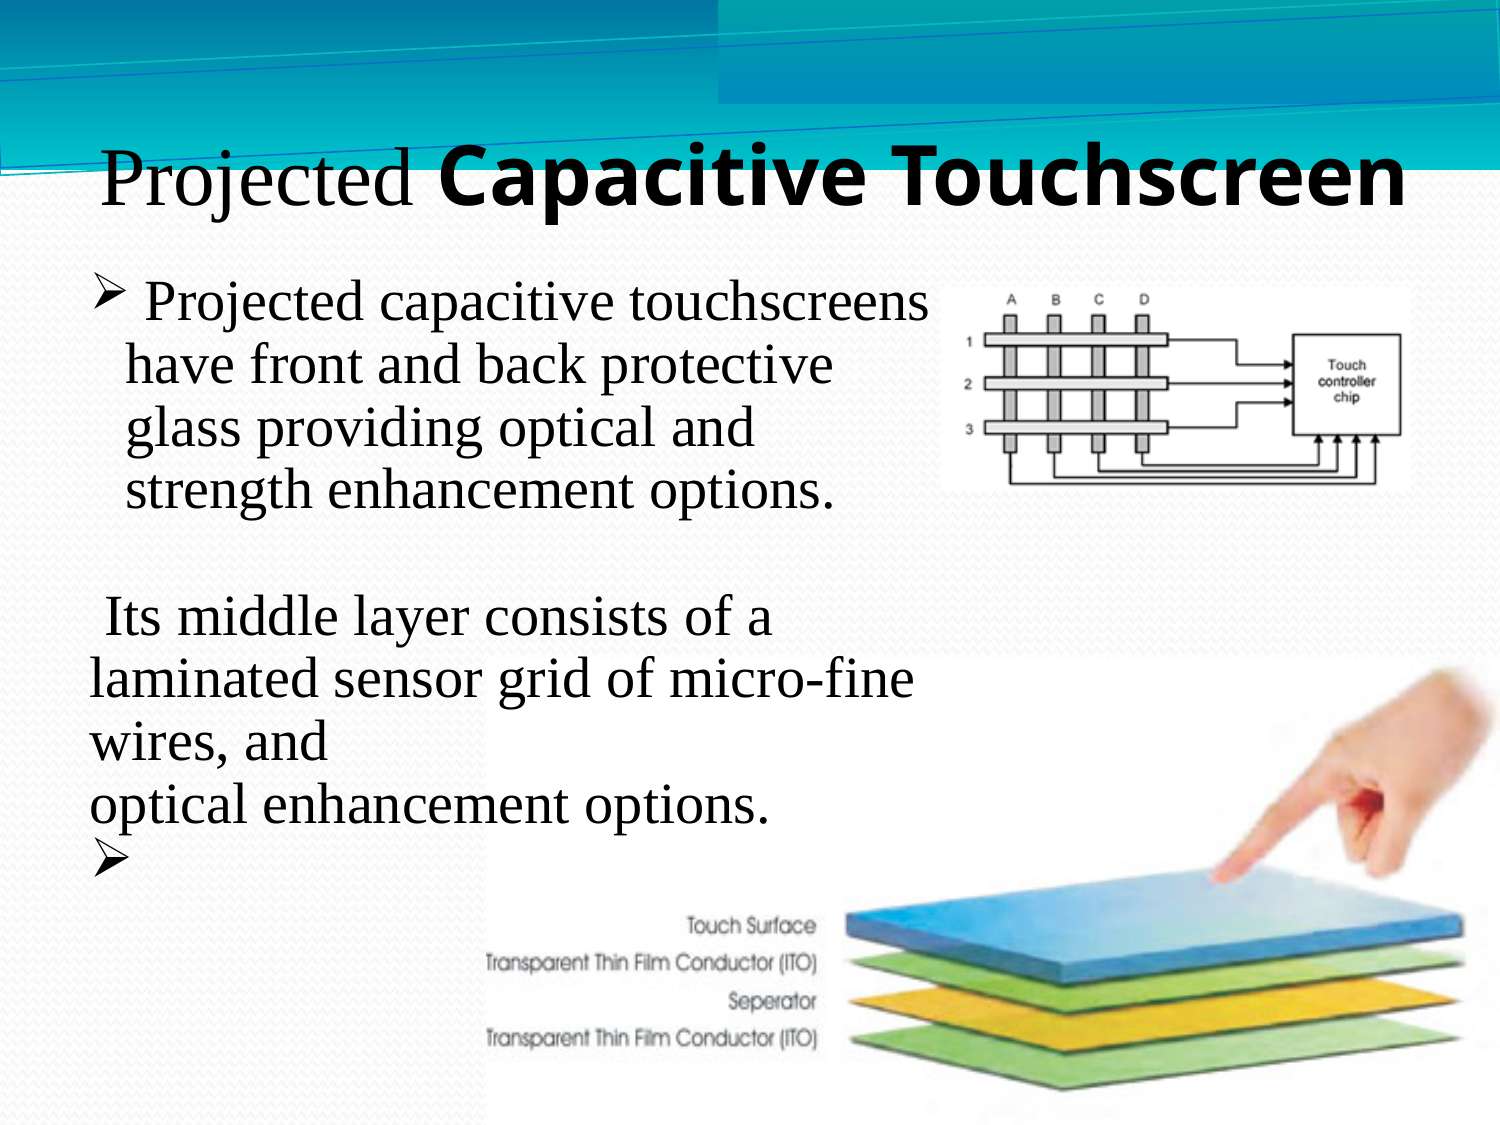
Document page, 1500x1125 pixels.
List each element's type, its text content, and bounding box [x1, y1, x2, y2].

text_box Projected capacitive touchscreens have front and back protective glass providing optical and strength enhancement options. Its middle layer consists of a laminated sensor grid of micro-fine wires, and optical enhancement options. [75, 262, 963, 1005]
picture [0, 169, 1500, 1125]
text_box Projected Capacitive Touchscreen [35, 117, 1453, 223]
picture [1, 169, 35, 174]
